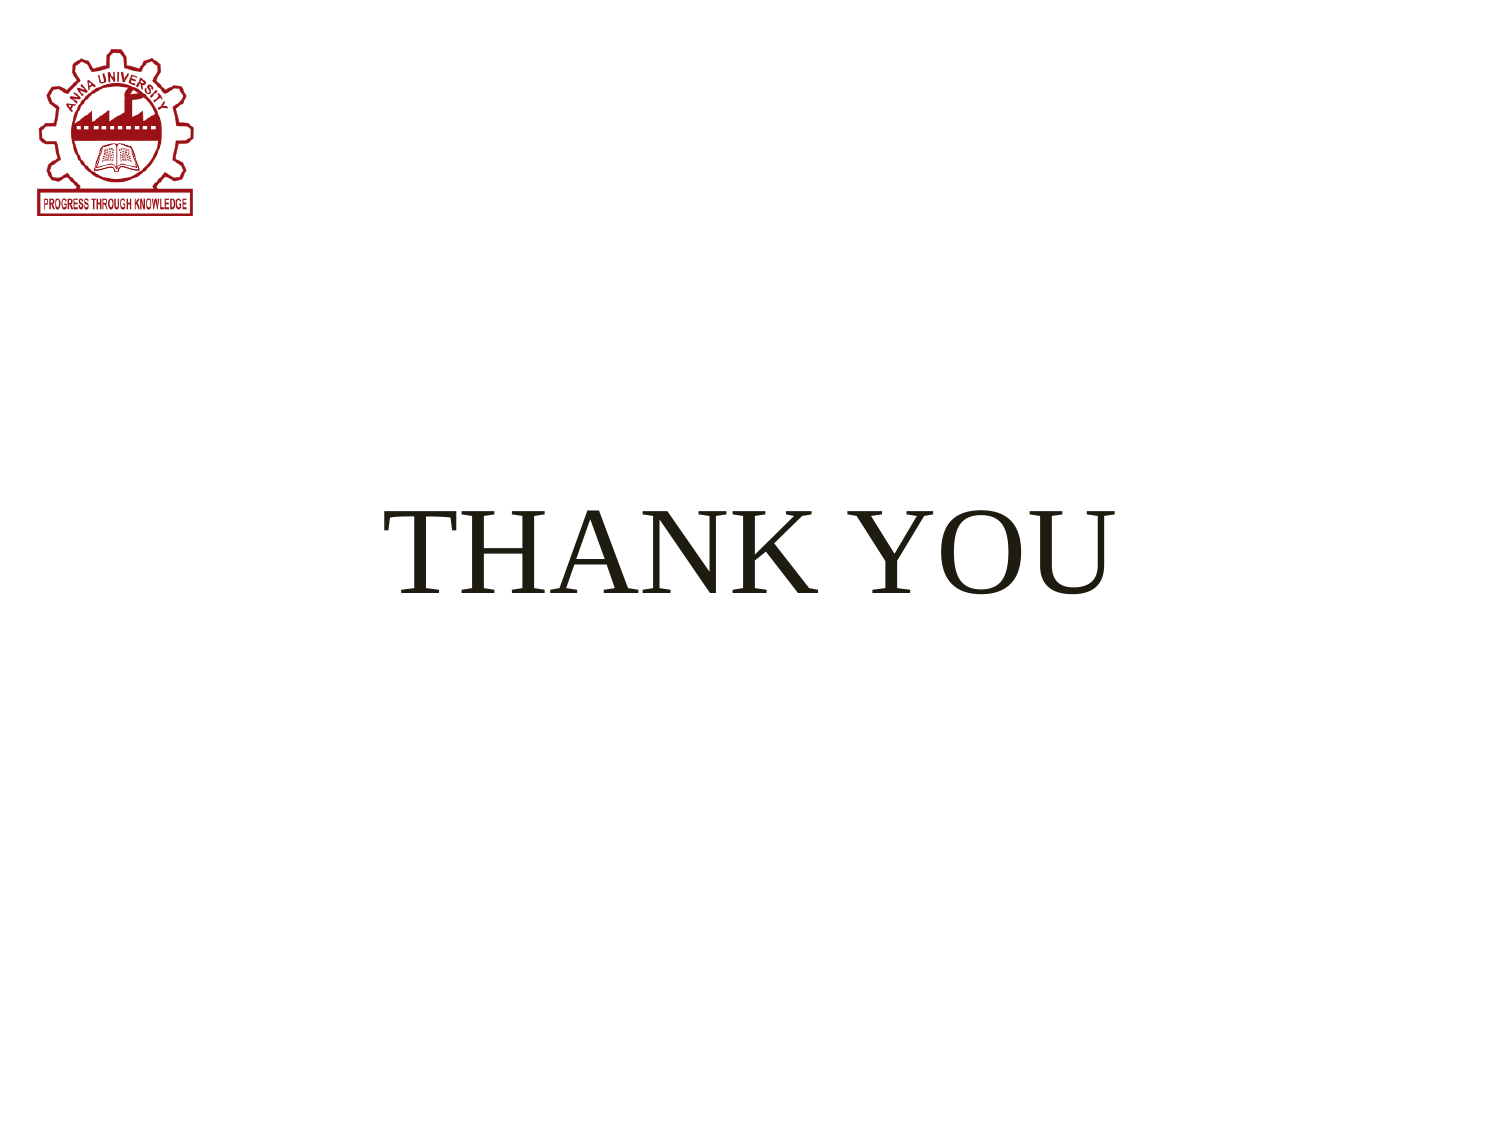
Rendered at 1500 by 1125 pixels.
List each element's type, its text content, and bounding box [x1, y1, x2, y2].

picture [37, 49, 194, 216]
list THANK YOU [74, 262, 1426, 1006]
